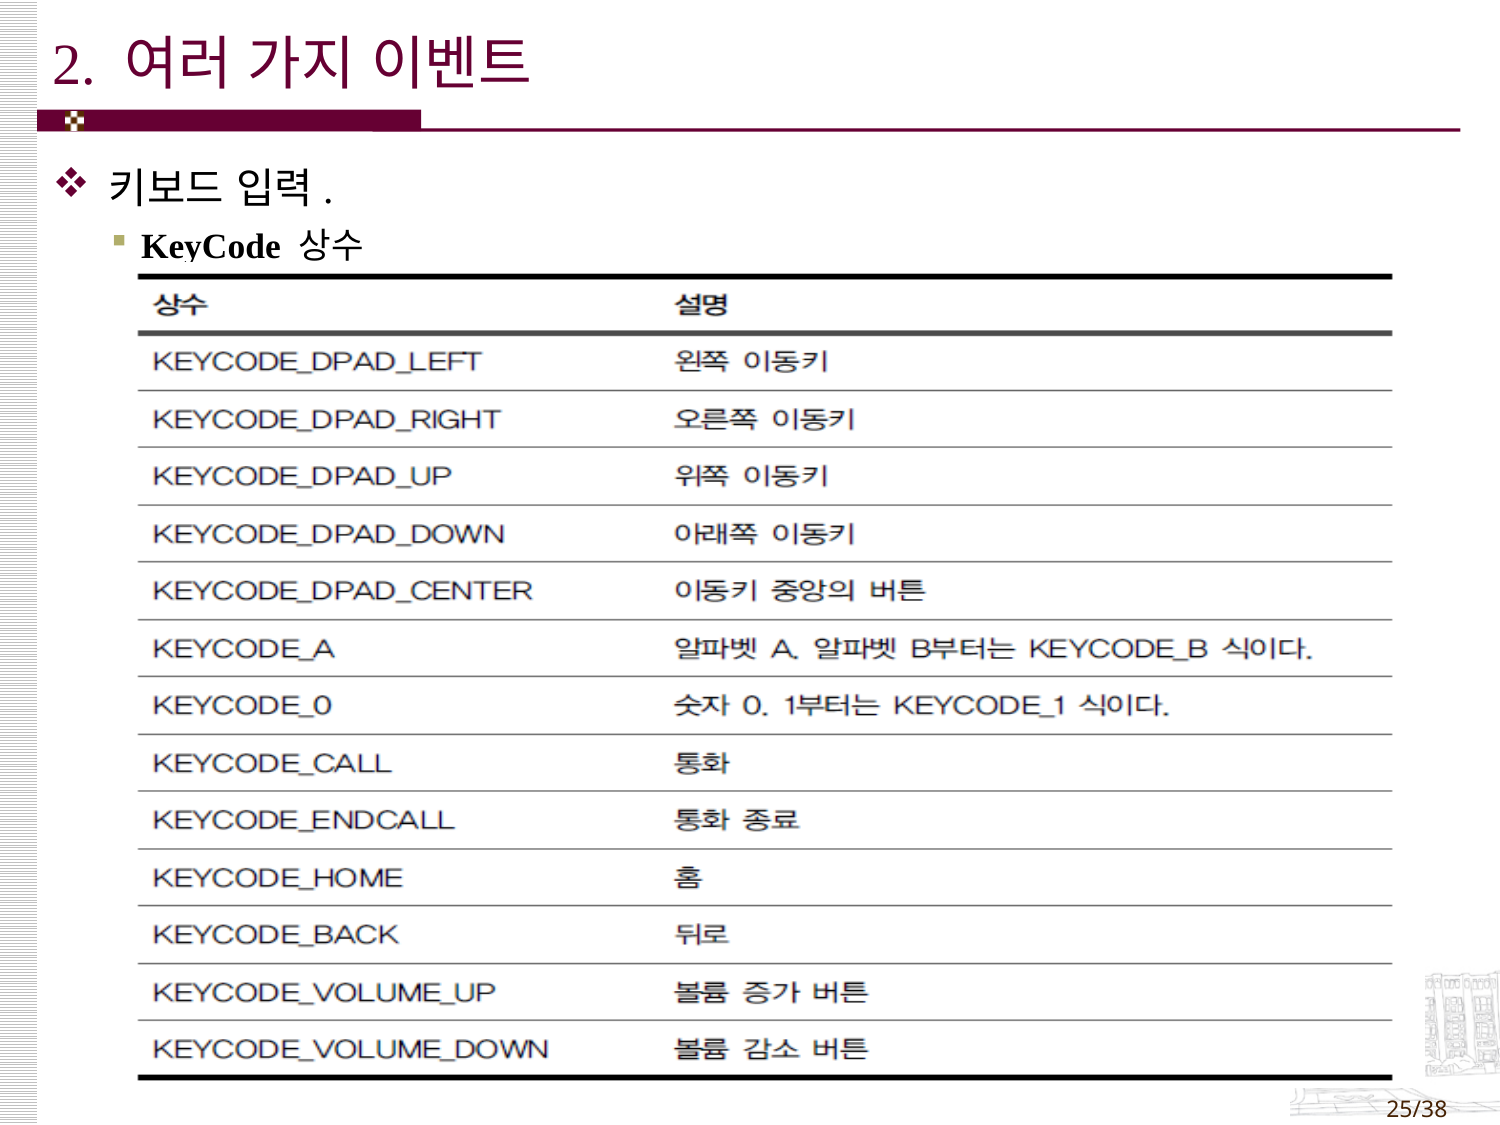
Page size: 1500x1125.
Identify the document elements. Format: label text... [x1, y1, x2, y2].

picture [124, 262, 1500, 1125]
picture [65, 111, 84, 131]
list 키보드 입력. KeyCode 상수 [37, 154, 1463, 265]
title 2. 여러 가지 이벤트 [36, 13, 1278, 109]
